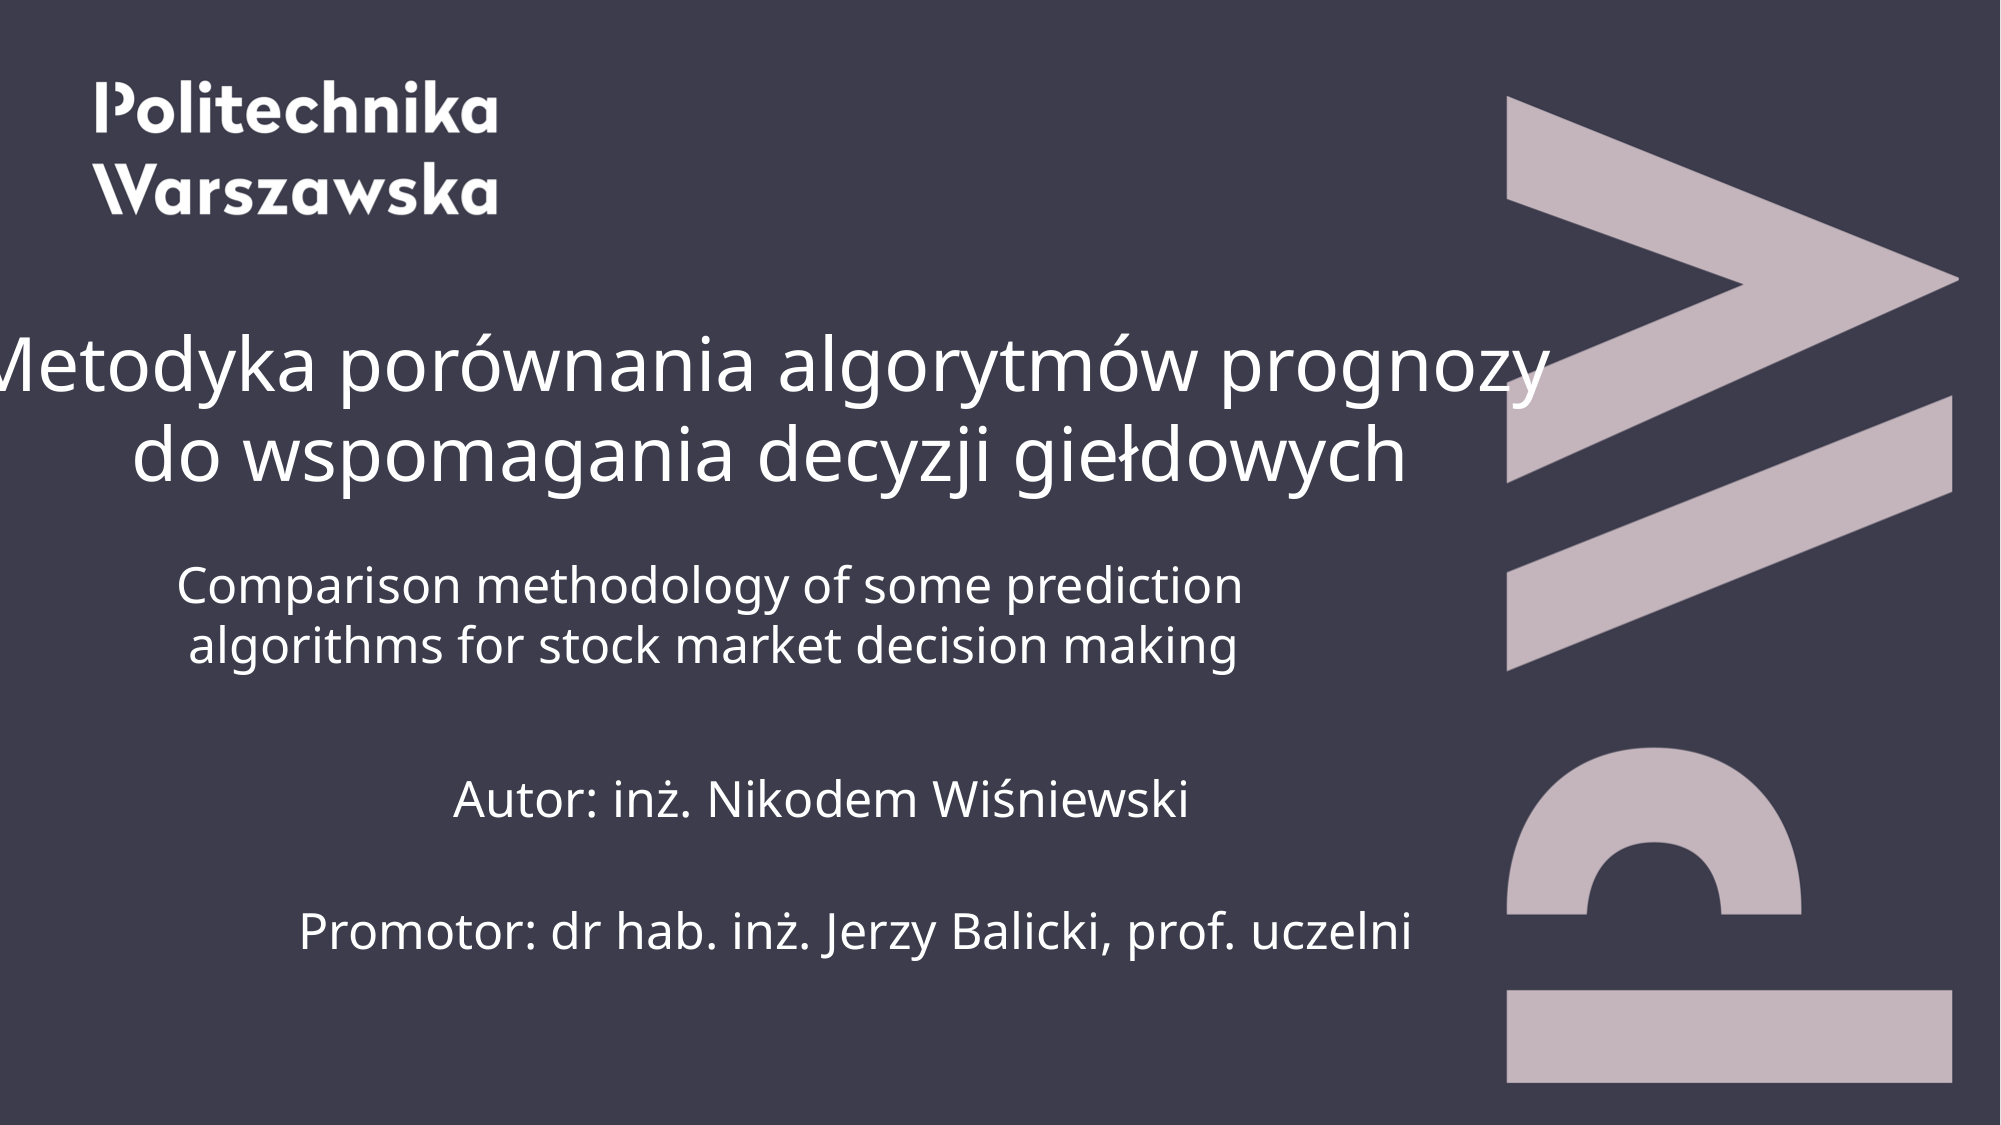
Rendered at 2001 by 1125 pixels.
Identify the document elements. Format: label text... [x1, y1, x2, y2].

text_box Comparison methodology of some prediction algorithms for stock market decision making [161, 546, 1260, 681]
text_box Promotor: dr hab. inż. Jerzy Balicki, prof. uczelni [283, 891, 1430, 967]
text_box Metodyka porównania algorytmów prognozy do wspomagania decyzji giełdowych [0, 308, 1586, 504]
text_box Autor: inż. Nikodem Wiśniewski [439, 760, 1206, 835]
picture [0, 0, 2001, 1125]
